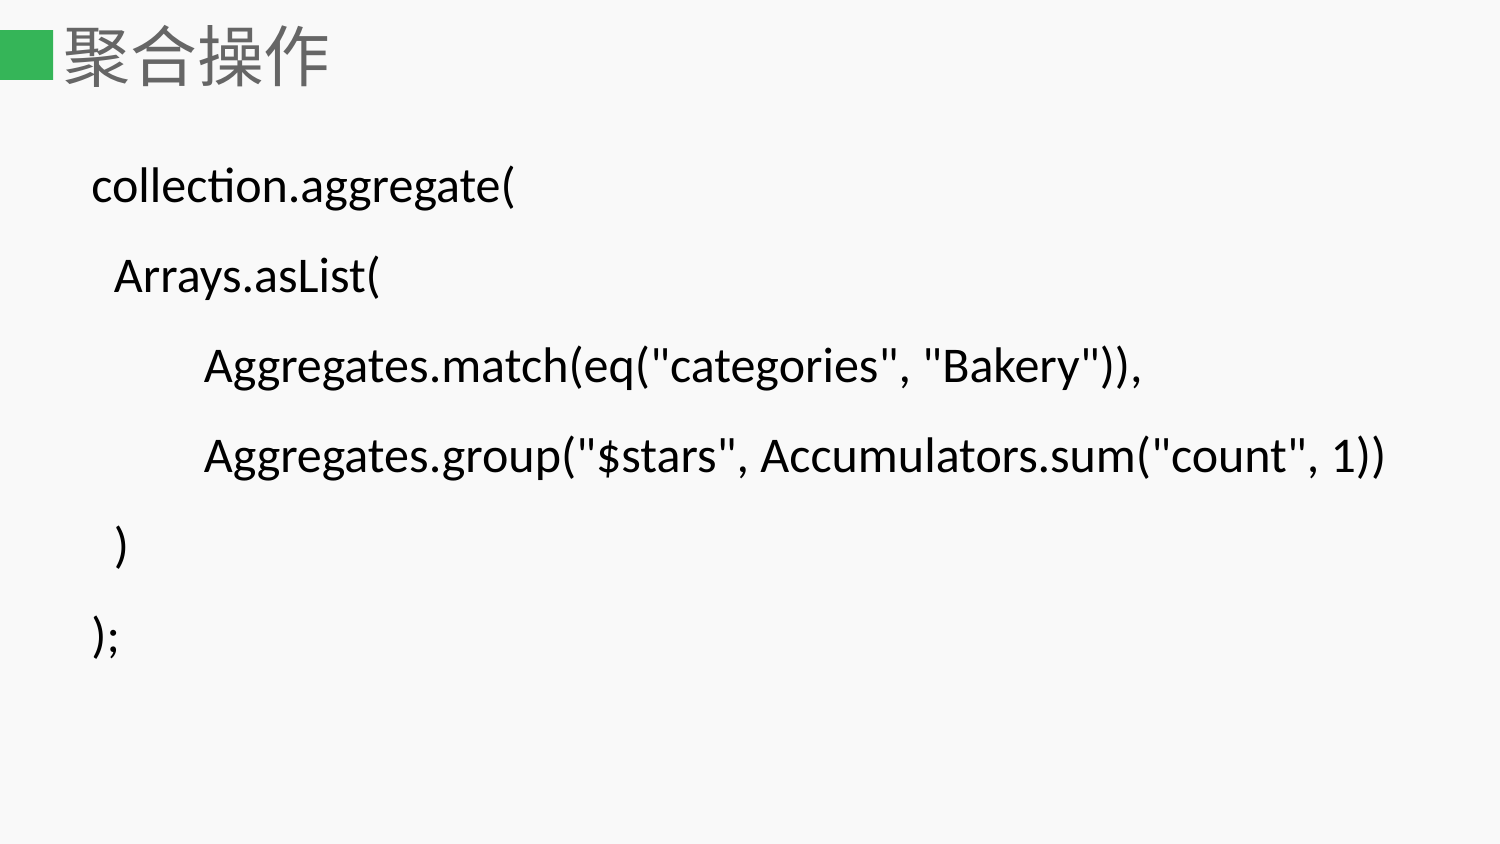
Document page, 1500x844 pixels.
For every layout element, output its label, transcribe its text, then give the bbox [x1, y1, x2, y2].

text_box collection.aggregate( Arrays.asList( Aggregates.match(eq("categories", "Bakery")), Aggregates.group("$stars", Accumulators.sum("count", 1)) ) ); [76, 114, 1500, 670]
title 聚合操作 [63, 25, 1480, 85]
picture [0, 30, 54, 80]
